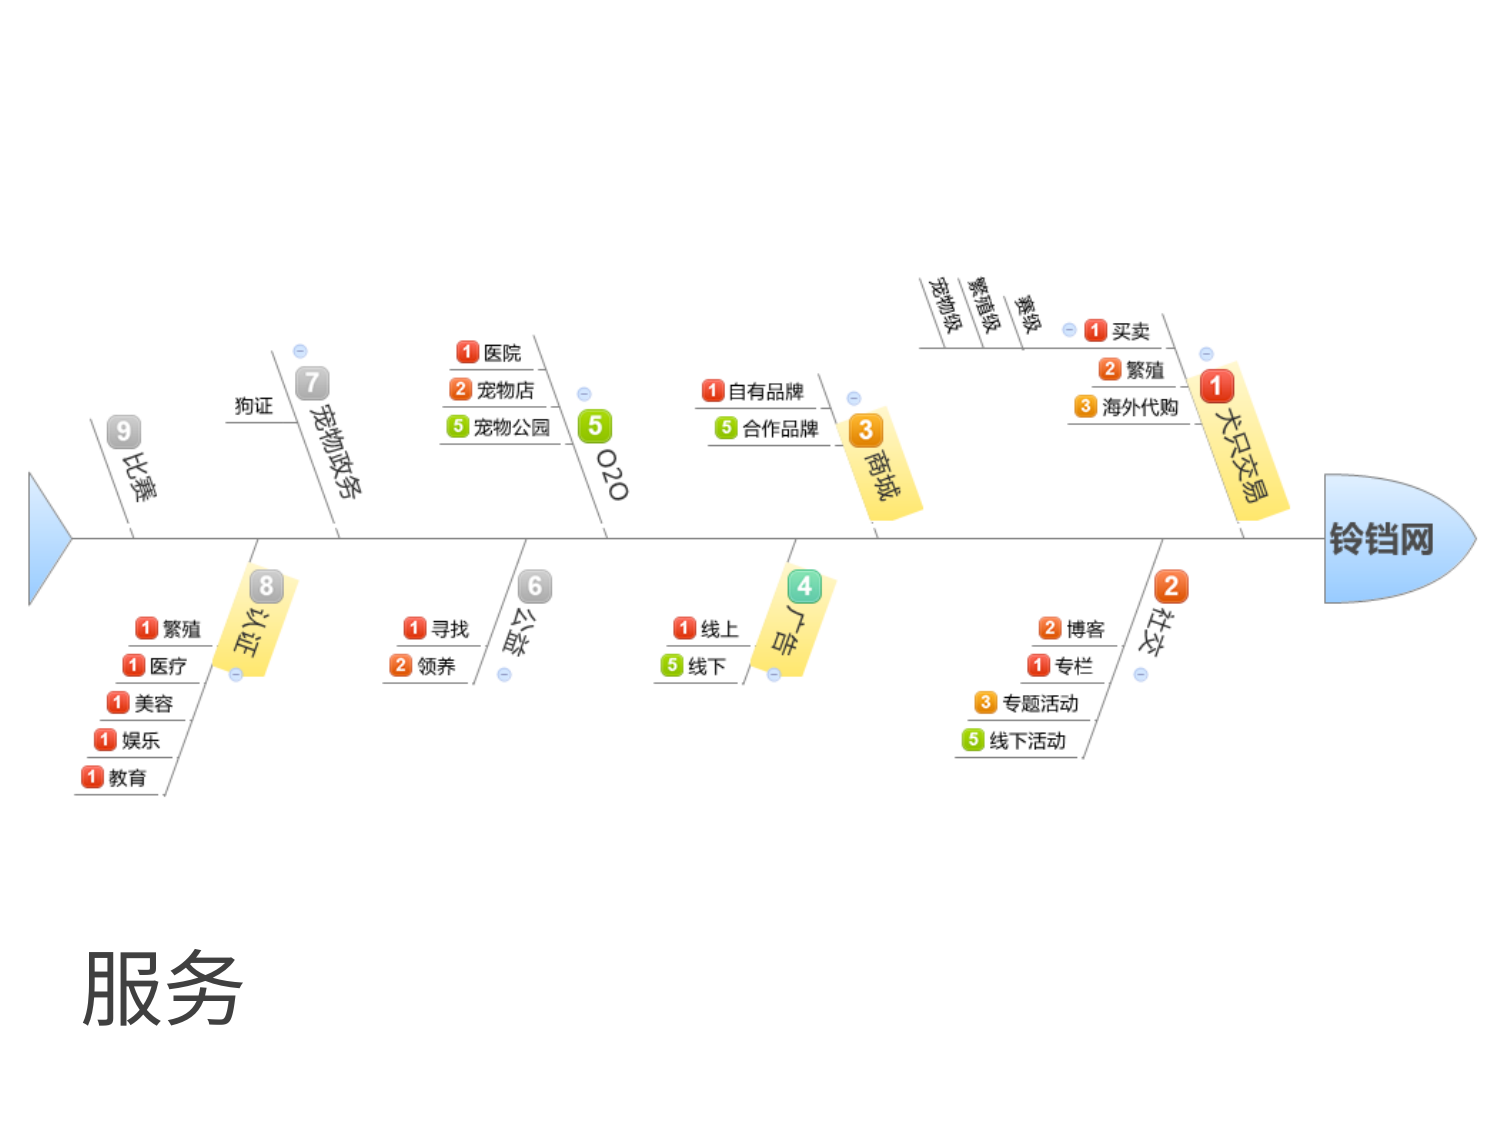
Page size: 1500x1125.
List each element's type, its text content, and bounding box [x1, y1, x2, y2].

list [0, 239, 1500, 820]
title 服务 [65, 923, 1360, 1062]
